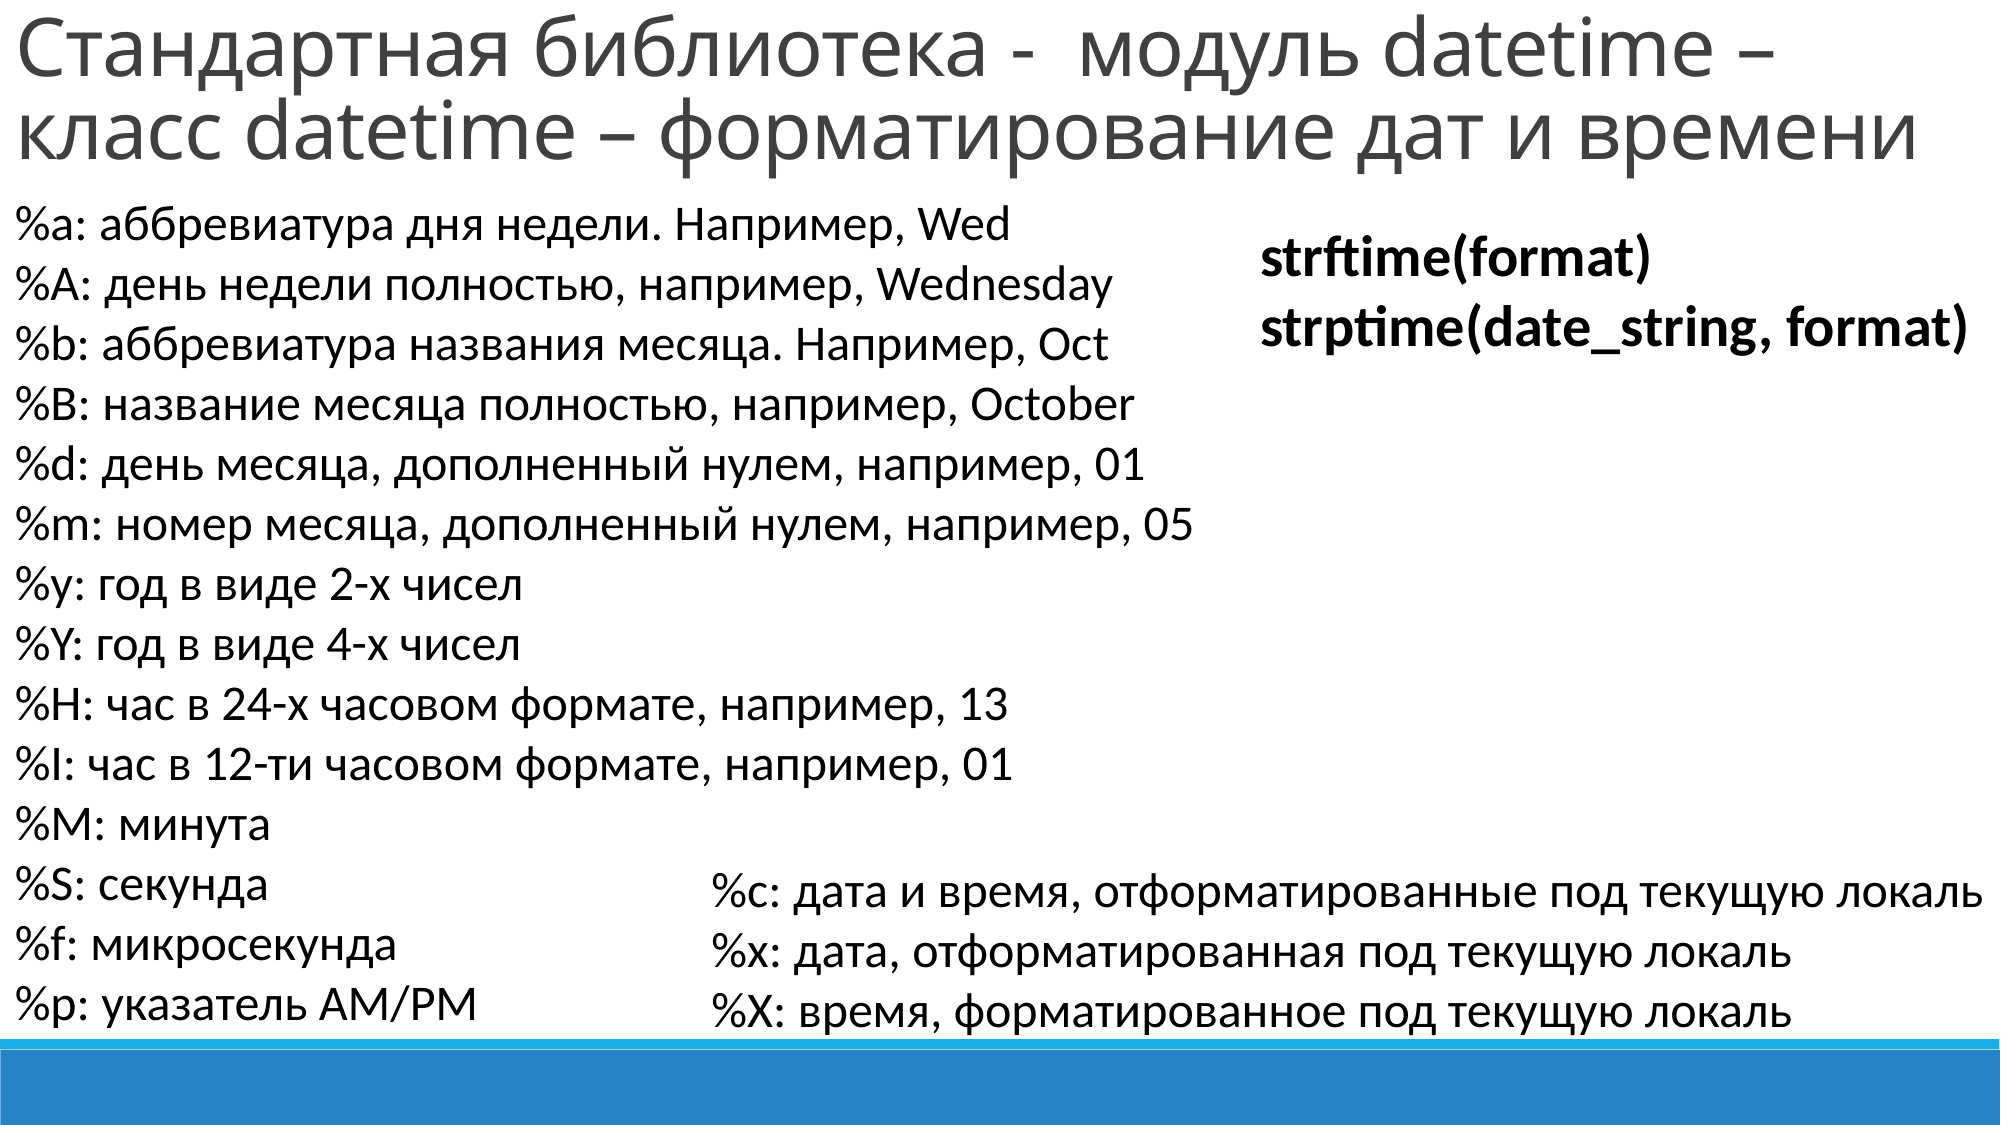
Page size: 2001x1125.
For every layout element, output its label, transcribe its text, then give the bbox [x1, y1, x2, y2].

text_box strftime(format) strptime(date_string, format) [1245, 210, 1999, 365]
text_box %a: аббревиатура дня недели. Например, Wed %A: день недели полностью, например, Wednesday %b: аббревиатура названия месяца. Например, Oct %B: название месяца полностью, например, October %d: день месяца, дополненный нулем, например, 01 %m: номер месяца, дополненный нулем, например, 05 %y: год в виде 2-х чисел %Y: год в виде 4-х чисел %H: час в 24-х часовом формате, например, 13 %I: час в 12-ти часовом формате, например, 01 %M: минута %S: секунда %f: микросекунда %p: указатель AM/PM [0, 183, 1441, 1039]
text_box %c: дата и время, отформатированные под текущую локаль %x: дата, отформатированная под текущую локаль %X: время, форматированное под текущую локаль [696, 849, 2000, 1045]
text_box Стандартная библиотека - модуль datetime – класс datetime – форматирование дат и времени [0, 0, 2000, 184]
